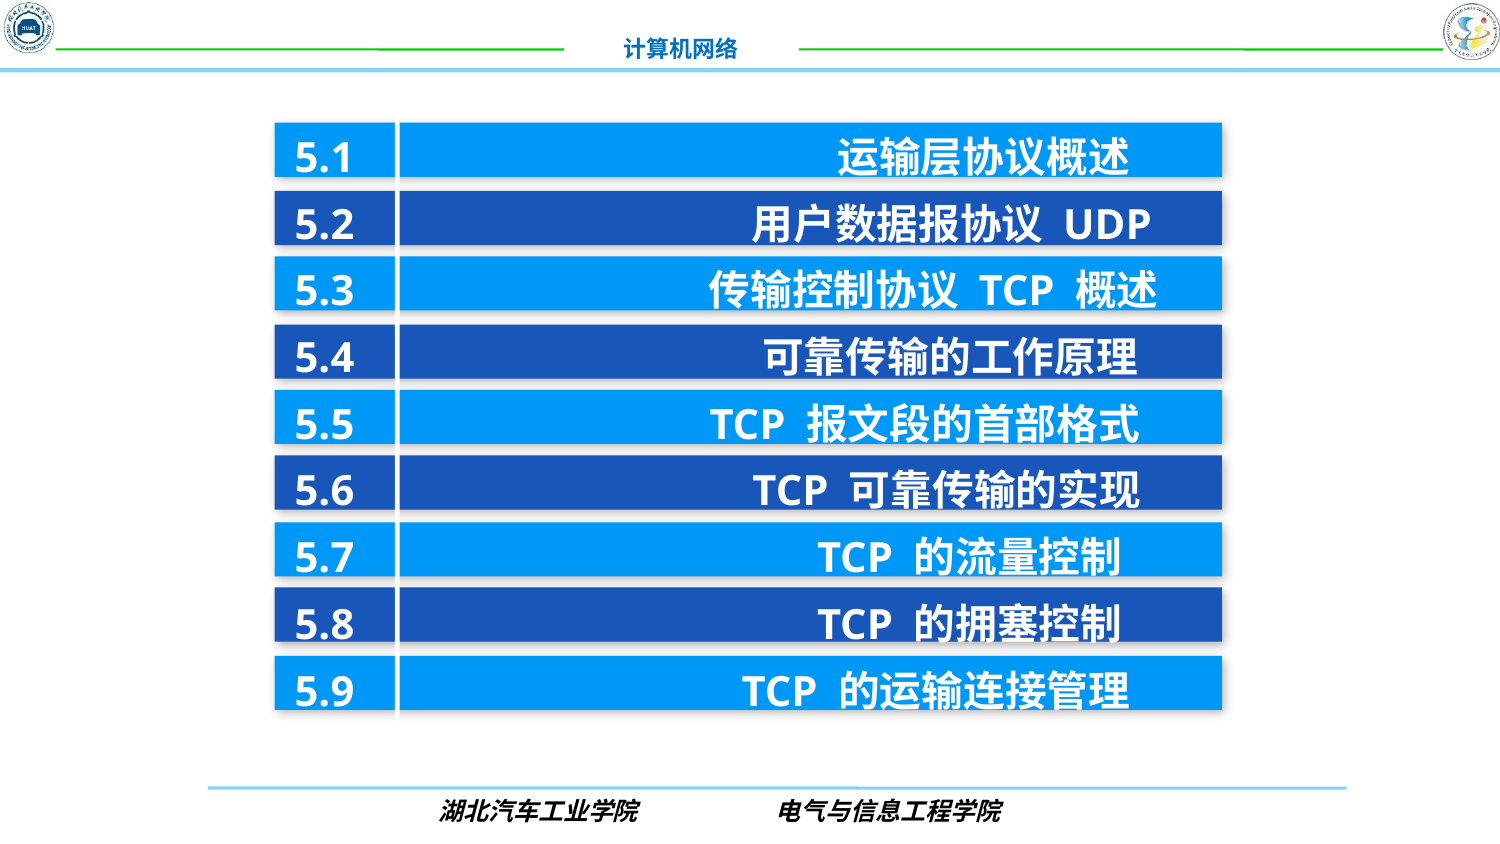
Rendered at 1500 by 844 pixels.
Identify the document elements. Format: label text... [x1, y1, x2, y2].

picture [1443, 3, 1500, 60]
text_box [274, 122, 279, 177]
text_box [274, 190, 279, 246]
text_box [274, 324, 279, 379]
text_box [274, 455, 279, 510]
text_box [274, 655, 279, 710]
text_box 5.1 运输层协议概述 5.2 用户数据报协议 UDP 5.3 传输控制协议 TCP 概述 5.4 可靠传输的工作原理 5.5 TCP 报文段的首部格式 5.6 TCP 可靠传输的实现 5.7 TCP 的流量控制 5.8 TCP 的拥塞控制 5.9 TCP 的运输连接管理 [279, 106, 1222, 722]
text_box [274, 587, 279, 642]
text_box [274, 389, 279, 444]
picture [0, 0, 58, 57]
text_box [274, 522, 279, 577]
text_box [274, 256, 279, 311]
